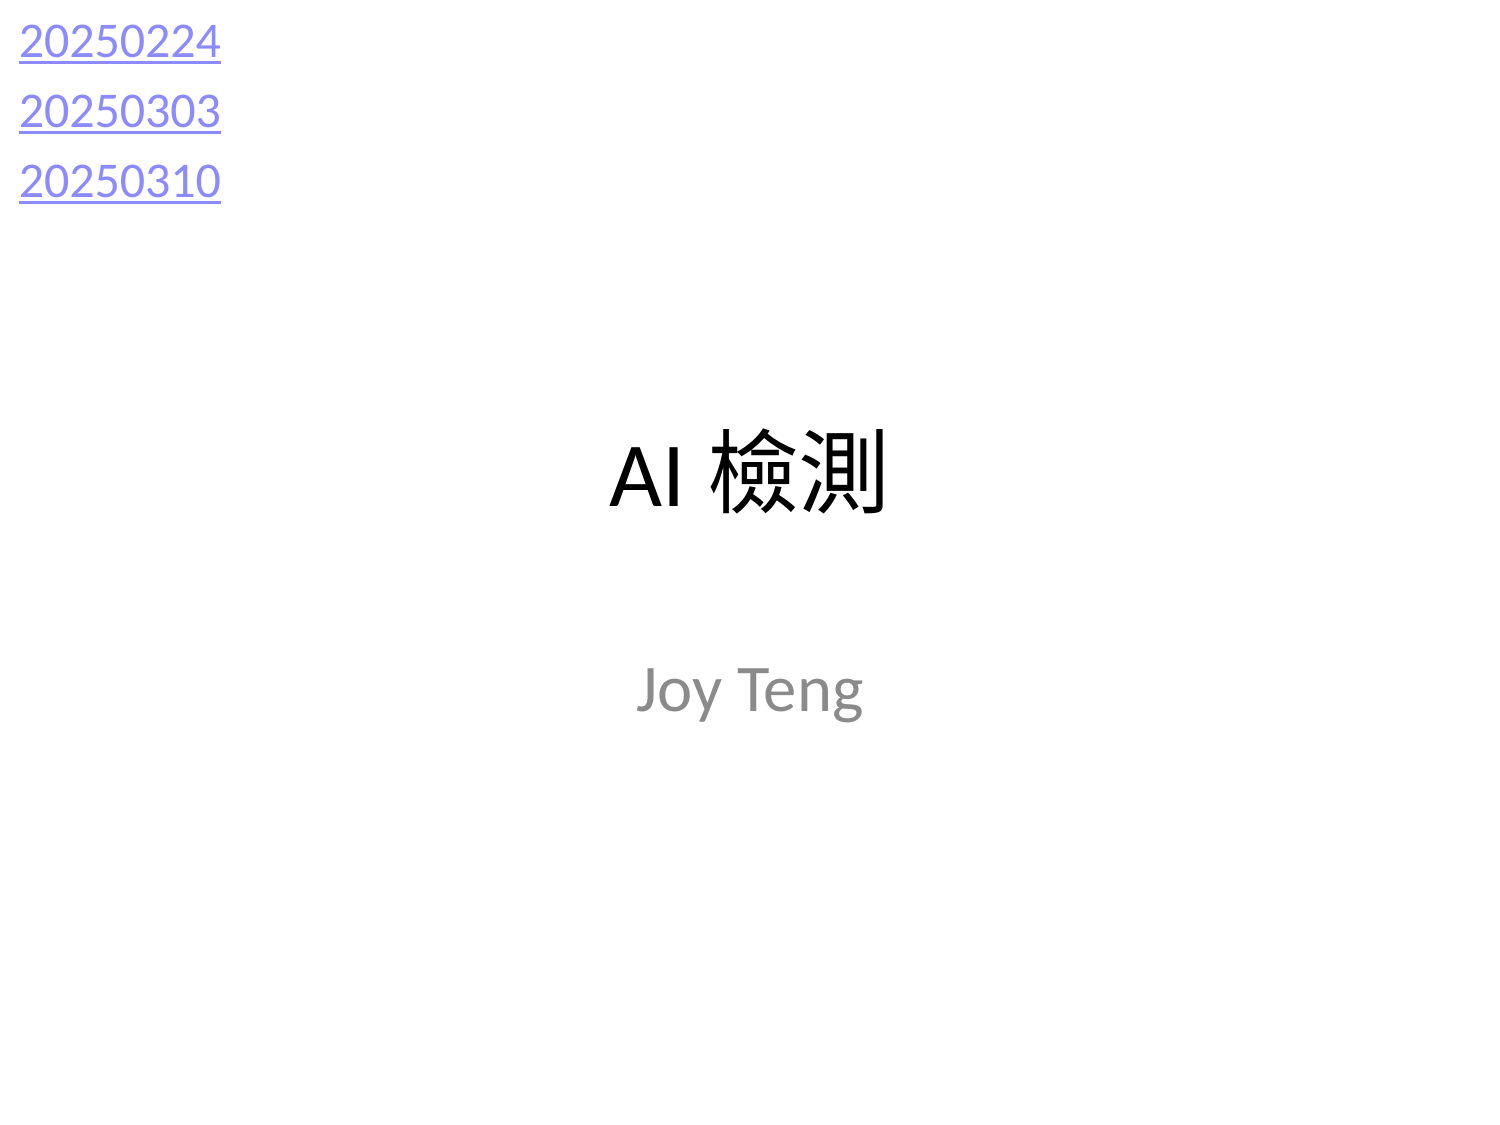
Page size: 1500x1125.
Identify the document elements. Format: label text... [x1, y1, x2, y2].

text_box 20250224 20250303 20250310 [0, 0, 243, 1125]
title AI檢測 [243, 349, 1388, 591]
subtitle Joy Teng [243, 637, 1275, 925]
